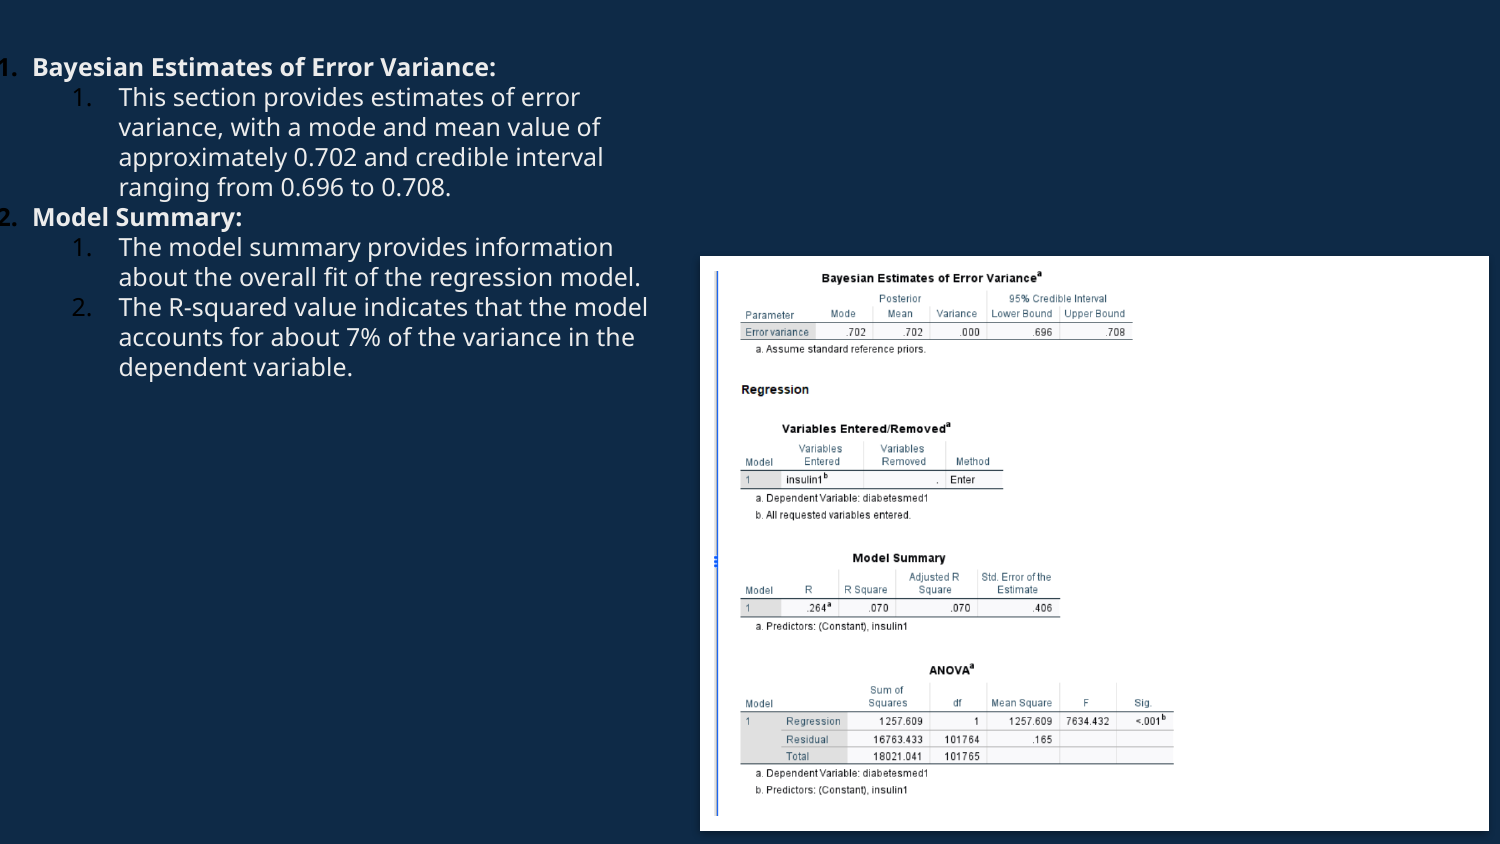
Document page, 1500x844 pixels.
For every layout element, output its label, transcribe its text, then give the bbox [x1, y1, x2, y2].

text_box Bayesian Estimates of Error Variance: This section provides estimates of error variance, with a mode and mean value of approximately 0.702 and credible interval ranging from 0.696 to 0.708. Model Summary: The model summary provides information about the overall fit of the regression model. The R-squared value indicates that the model accounts for about 7% of the variance in the dependent variable. [0, 44, 693, 389]
picture [713, 270, 1475, 817]
